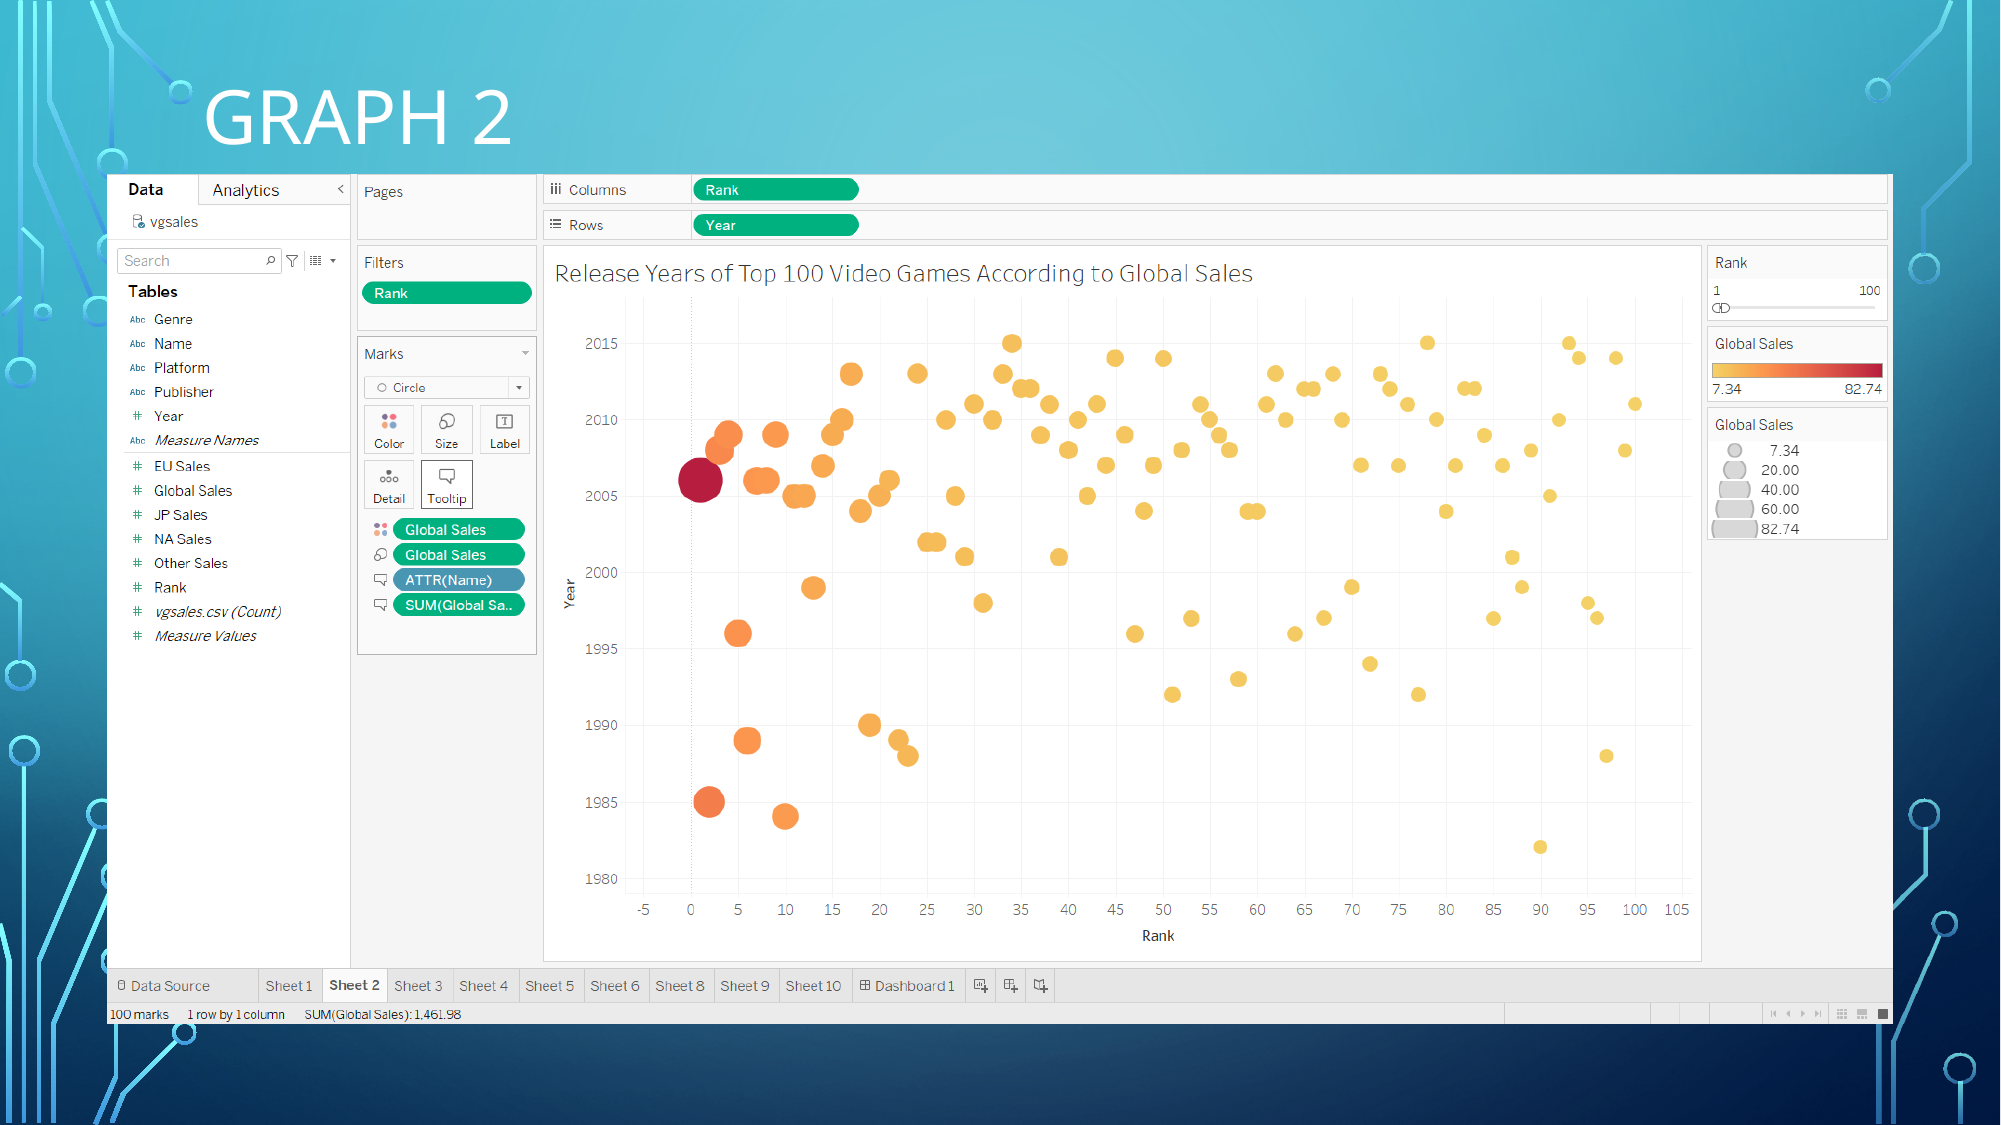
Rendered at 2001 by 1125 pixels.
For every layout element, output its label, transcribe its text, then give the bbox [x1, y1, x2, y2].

picture [107, 174, 1893, 1024]
title Graph 2 [187, 32, 1813, 174]
